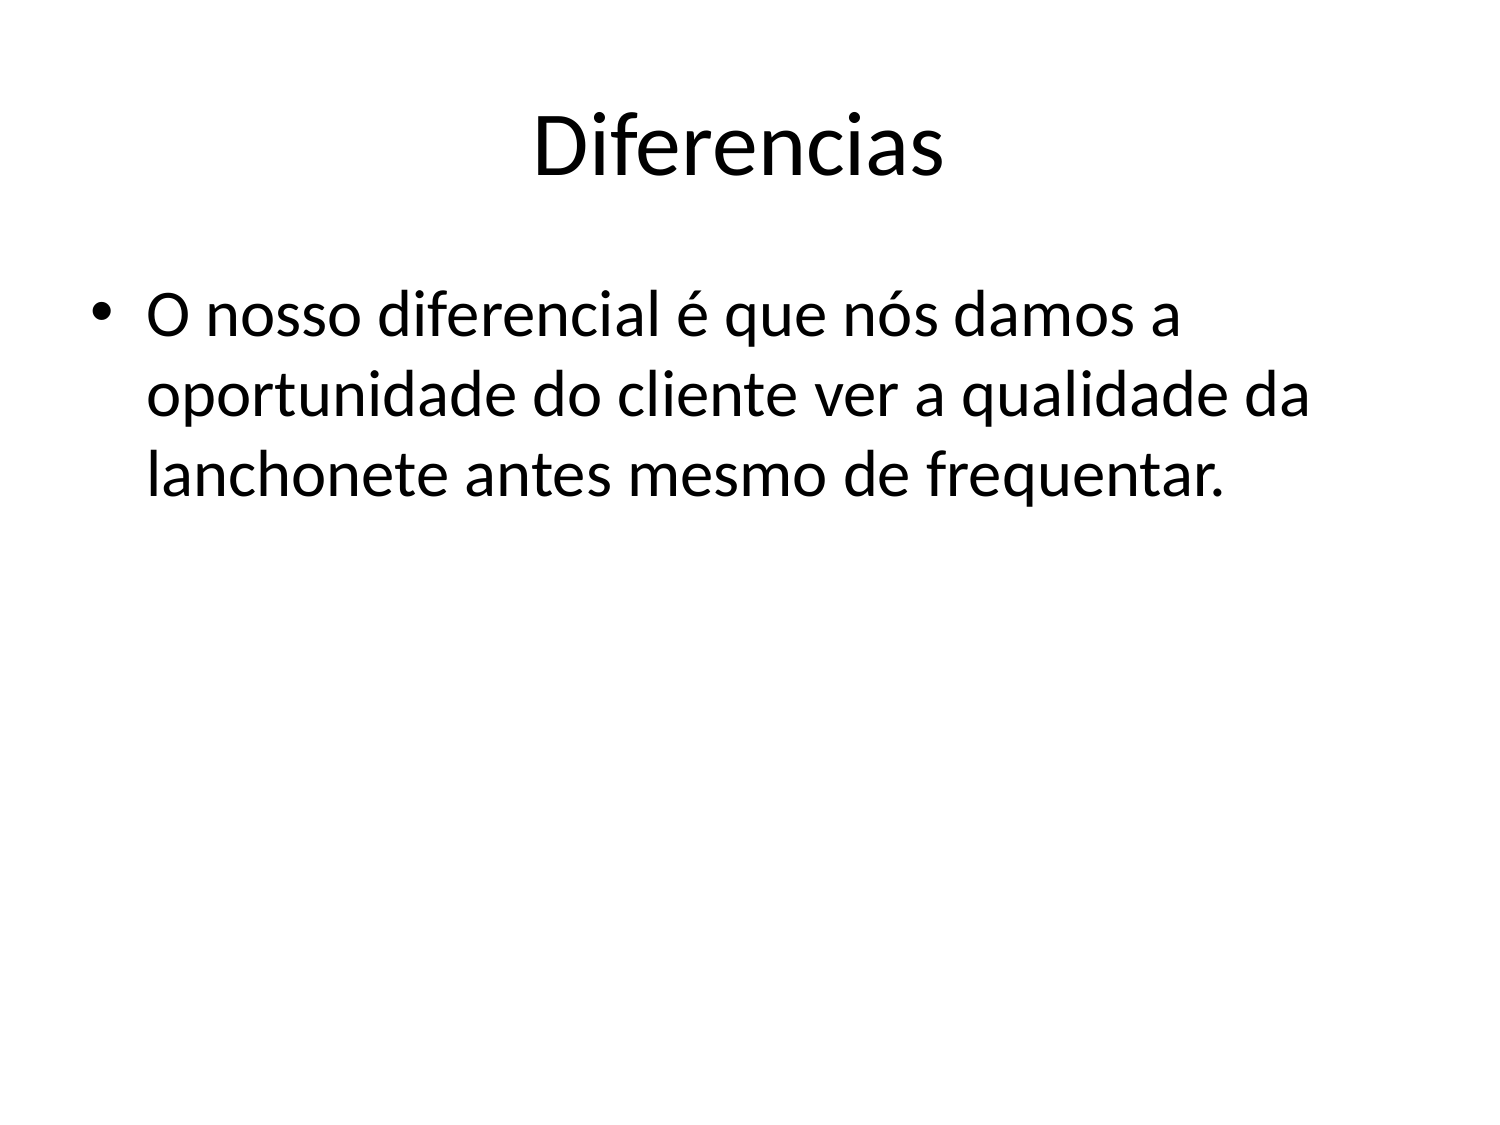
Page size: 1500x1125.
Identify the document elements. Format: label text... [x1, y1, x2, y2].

list O nosso diferencial é que nós damos a oportunidade do cliente ver a qualidade da lanchonete antes mesmo de frequentar. [75, 262, 1425, 1005]
title Diferencias [75, 45, 1425, 233]
